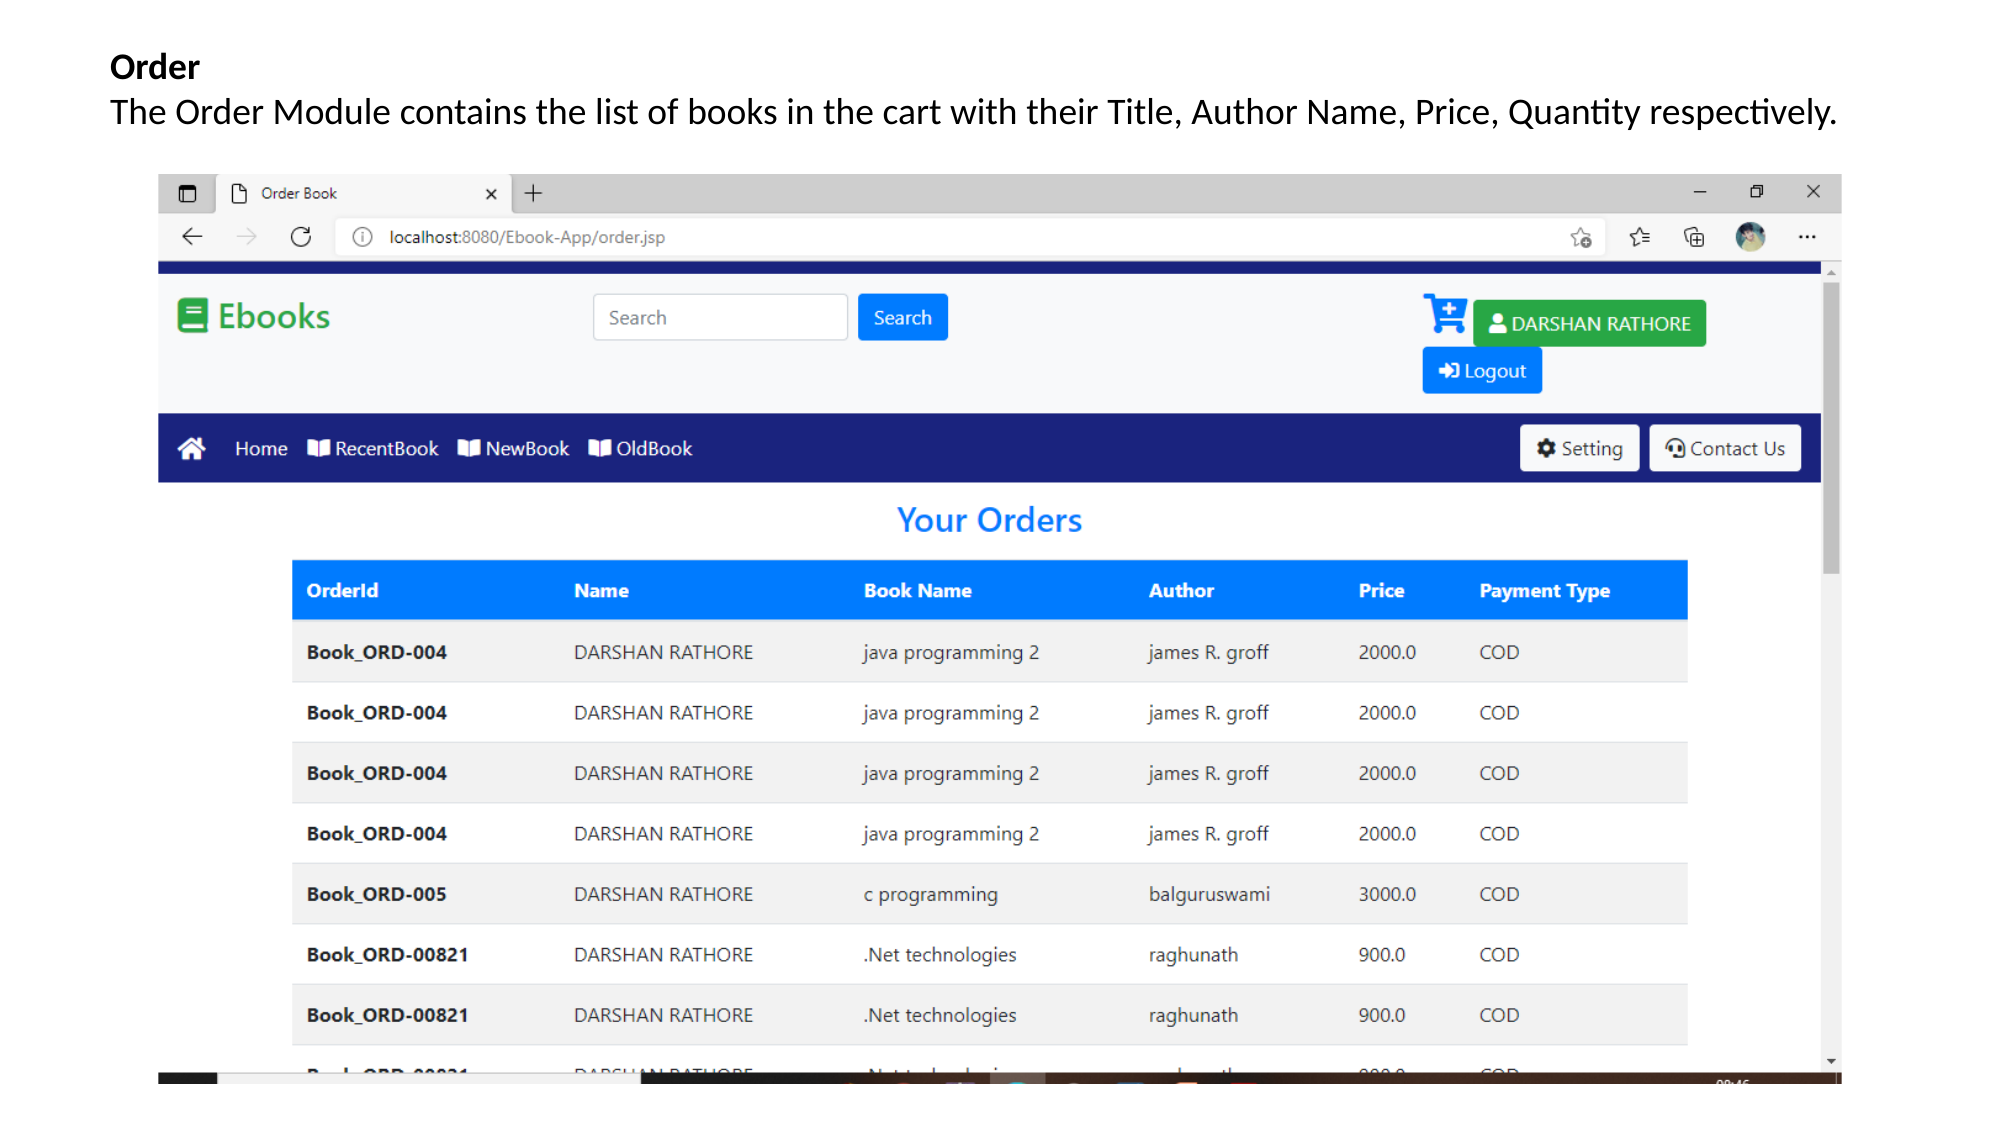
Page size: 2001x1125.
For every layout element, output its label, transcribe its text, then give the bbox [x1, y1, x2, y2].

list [158, 174, 1842, 1084]
text_box Order The Order Module contains the list of books in the cart with their Title, Author Name, Price, Quantity respectively. [95, 34, 1854, 185]
